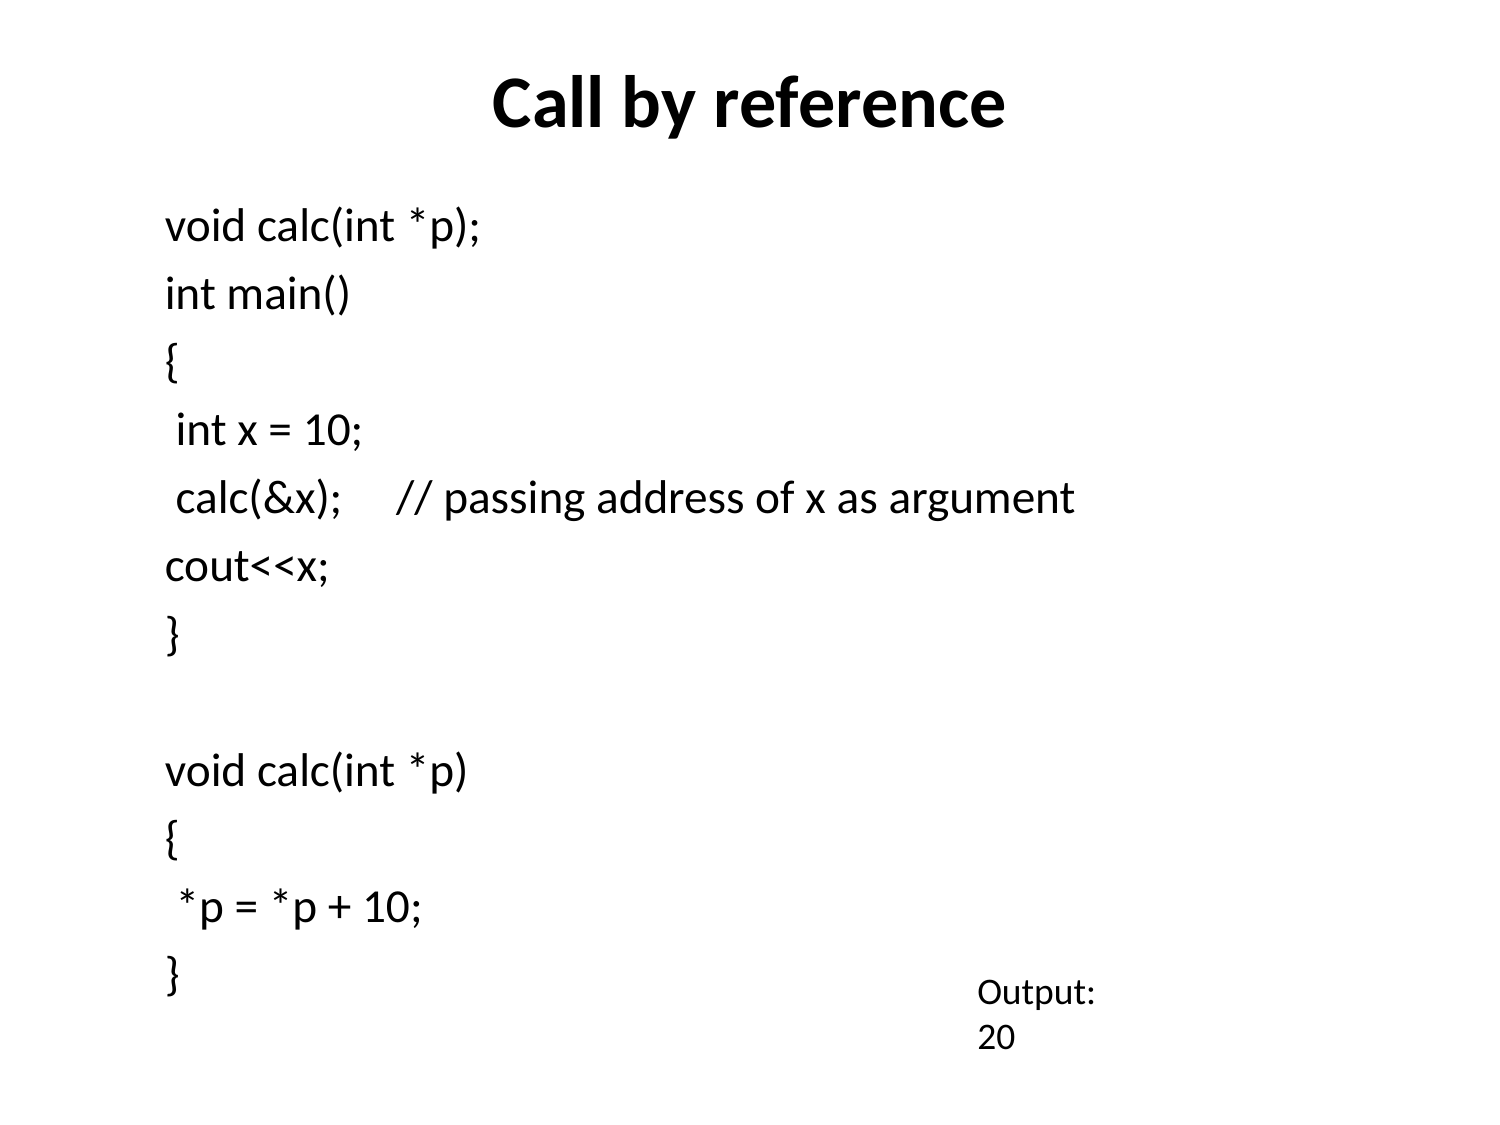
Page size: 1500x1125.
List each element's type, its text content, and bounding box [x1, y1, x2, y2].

list void calc(int *p); int main() { int x = 10; calc(&x); // passing address of x as argument cout<<x; } void calc(int *p) { *p = *p + 10; } [149, 174, 1351, 1013]
title Call by reference [149, 45, 1351, 150]
text_box Output: 20 [962, 959, 1438, 1065]
